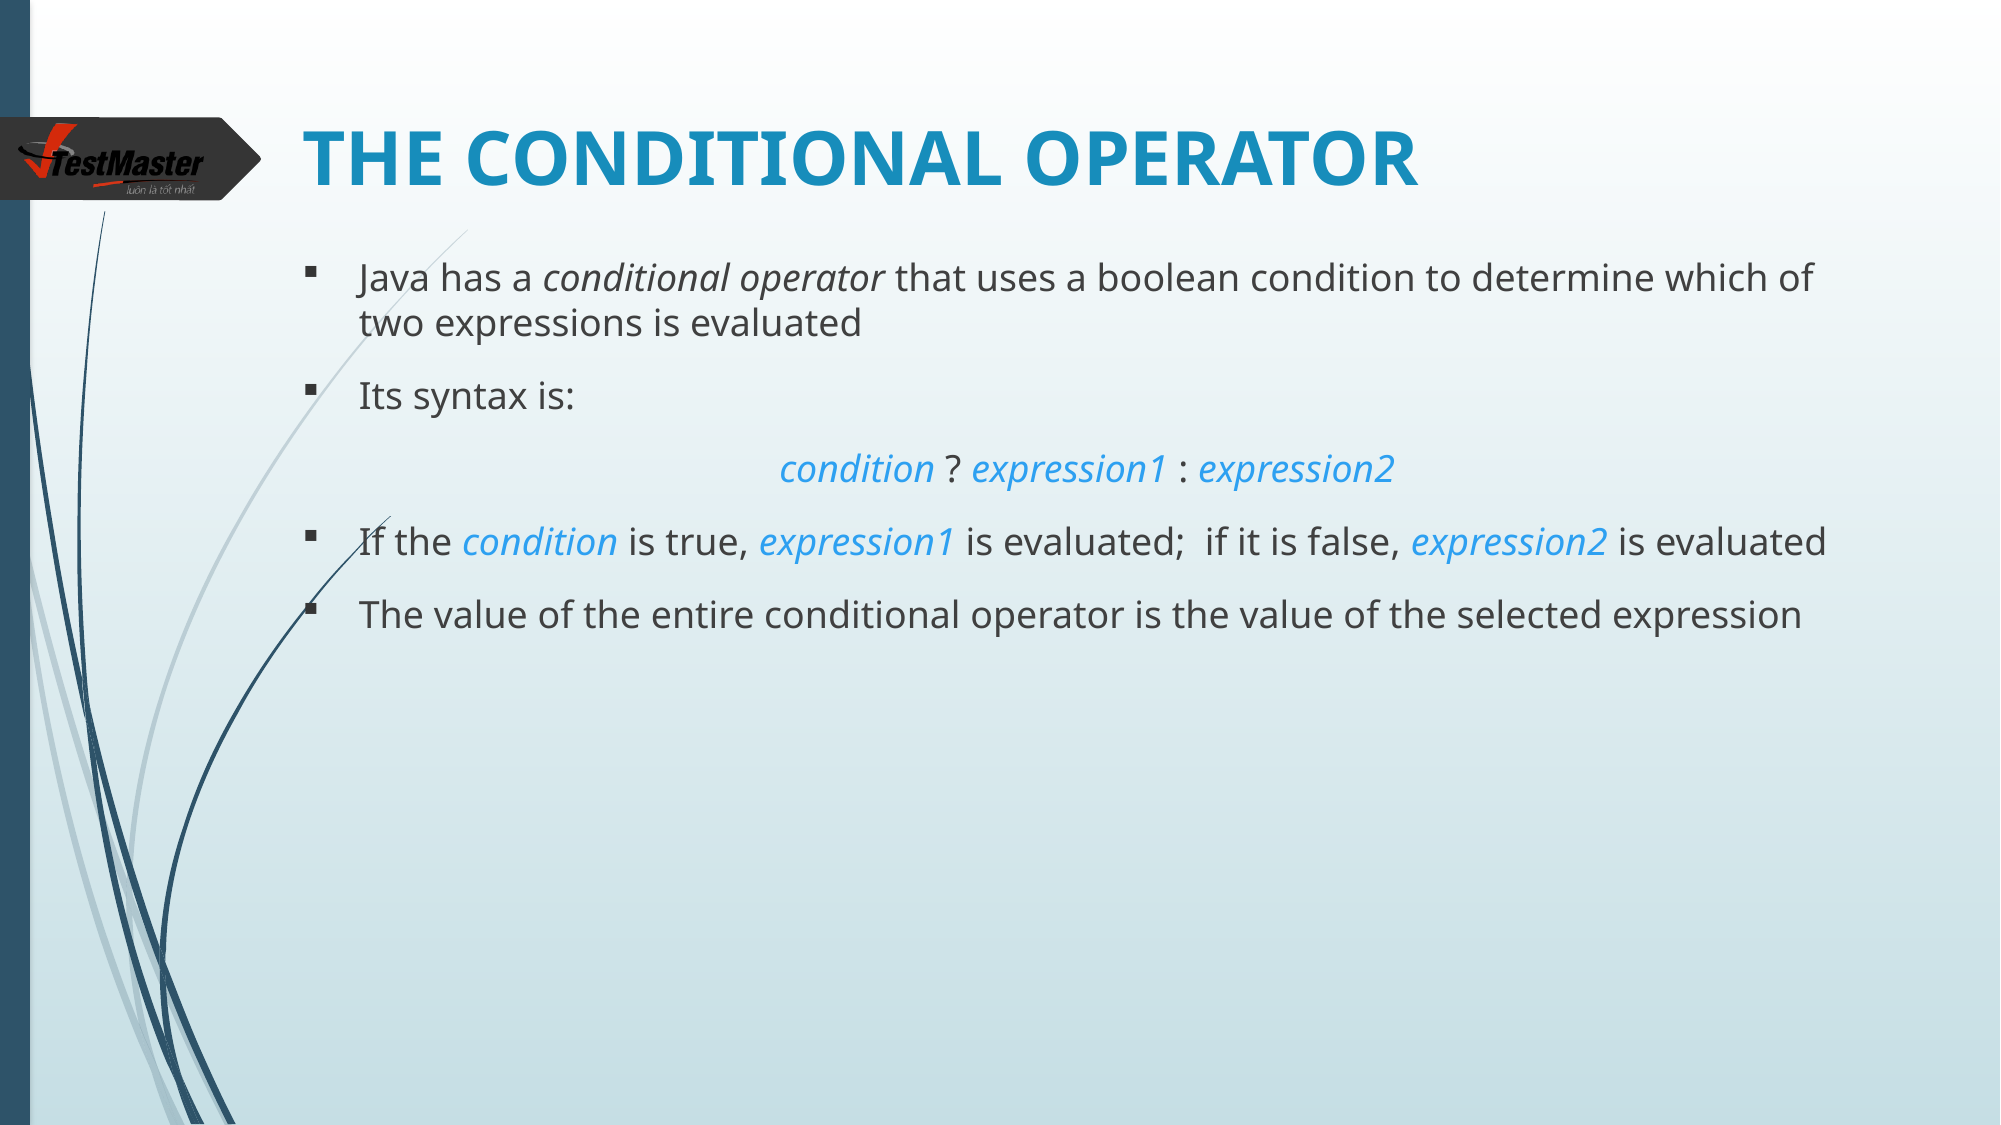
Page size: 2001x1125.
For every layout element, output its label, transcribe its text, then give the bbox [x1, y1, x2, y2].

title THE CONDITIONAL OPERATOR [287, 102, 1888, 236]
picture [18, 121, 204, 196]
text_box Java has a conditional operator that uses a boolean condition to determine which of two expressions is evaluated Its syntax is: condition ? expression1 : expression2 If the condition is true, expression1 is evaluated; if it is false, expression2 is evaluated The value of the entire conditional operator is the value of the selected expression [287, 246, 1888, 1072]
